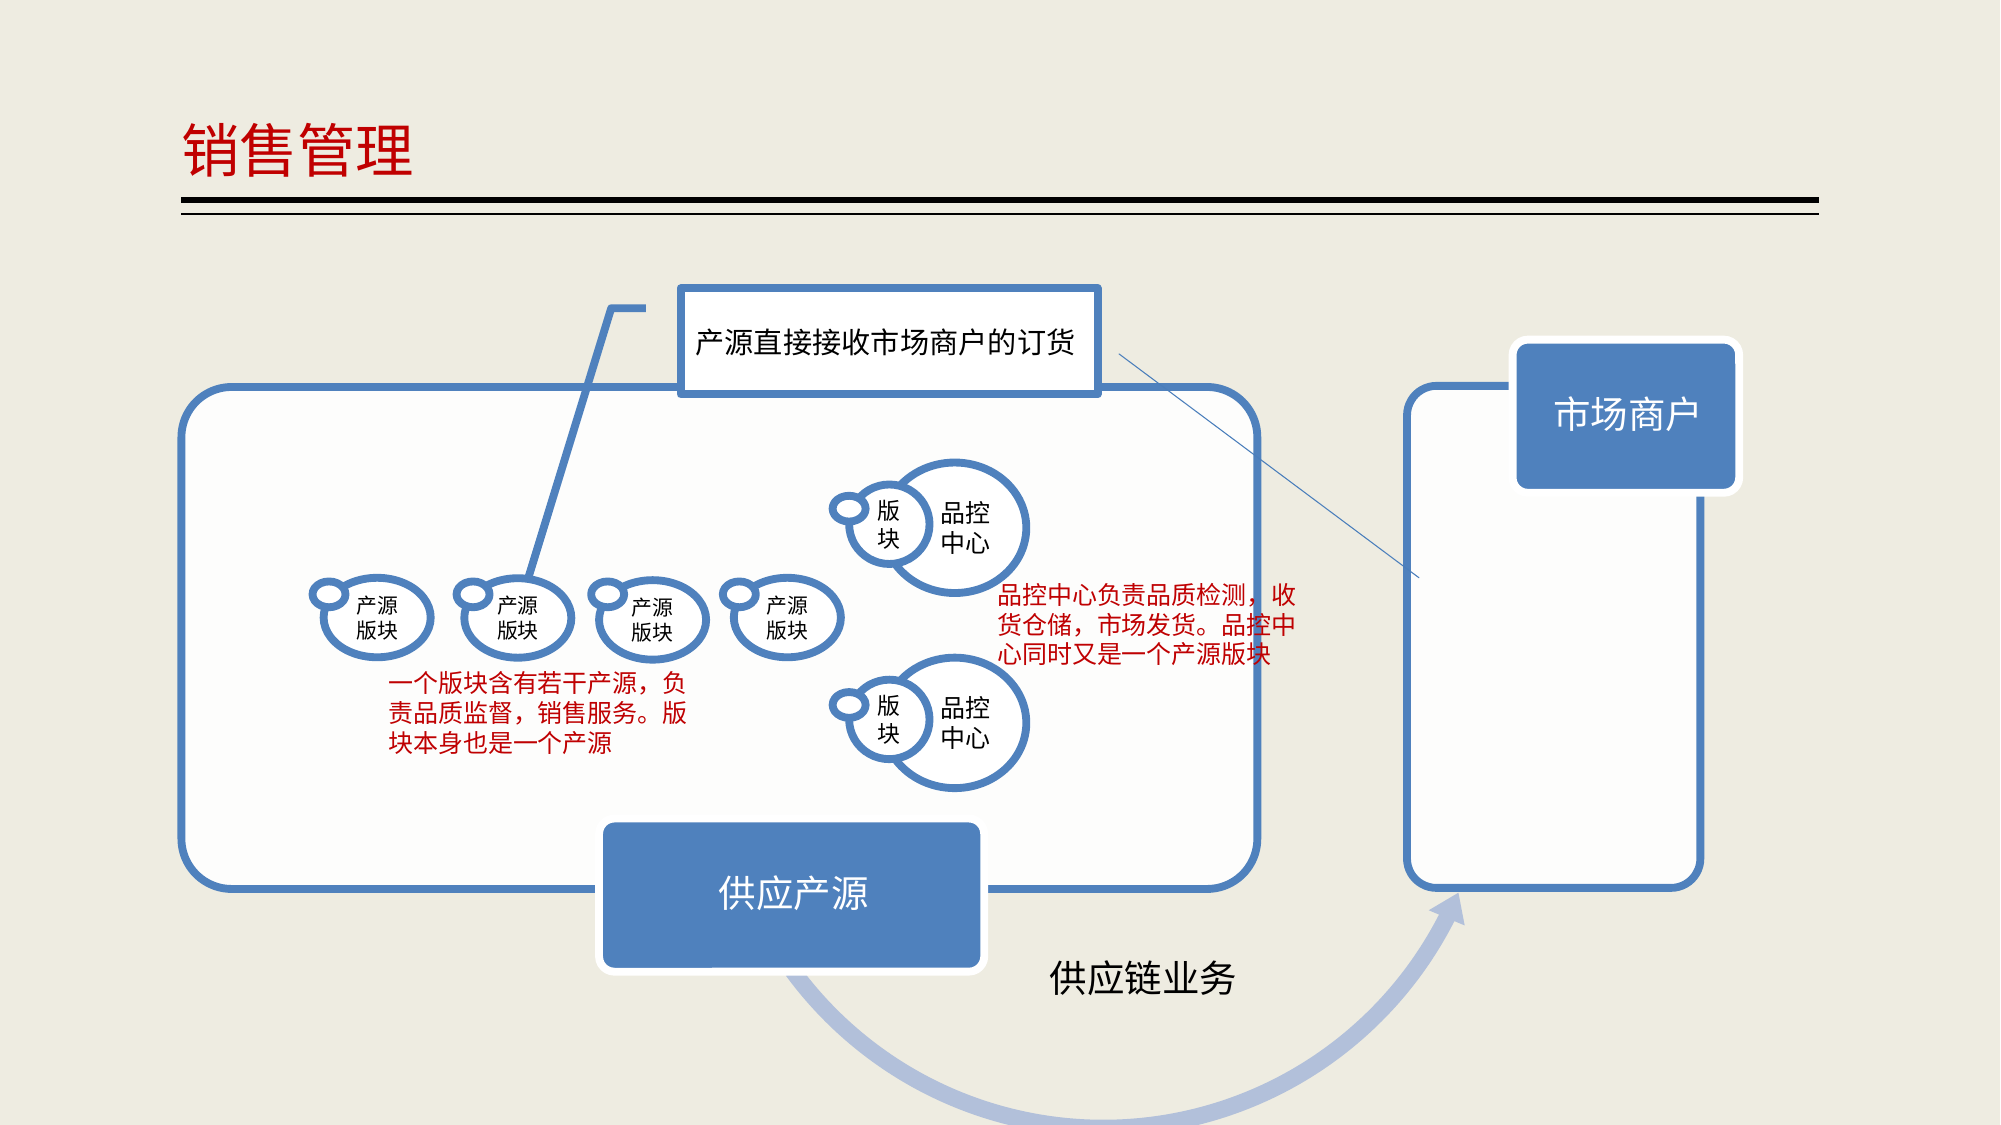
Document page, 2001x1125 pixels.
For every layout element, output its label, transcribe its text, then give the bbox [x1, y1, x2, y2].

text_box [832, 462, 1027, 594]
title 销售管理 [181, 12, 1819, 193]
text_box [722, 577, 841, 658]
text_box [591, 580, 707, 660]
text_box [1118, 353, 1419, 578]
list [181, 262, 1819, 1013]
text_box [456, 578, 572, 658]
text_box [832, 657, 1027, 789]
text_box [312, 577, 431, 658]
